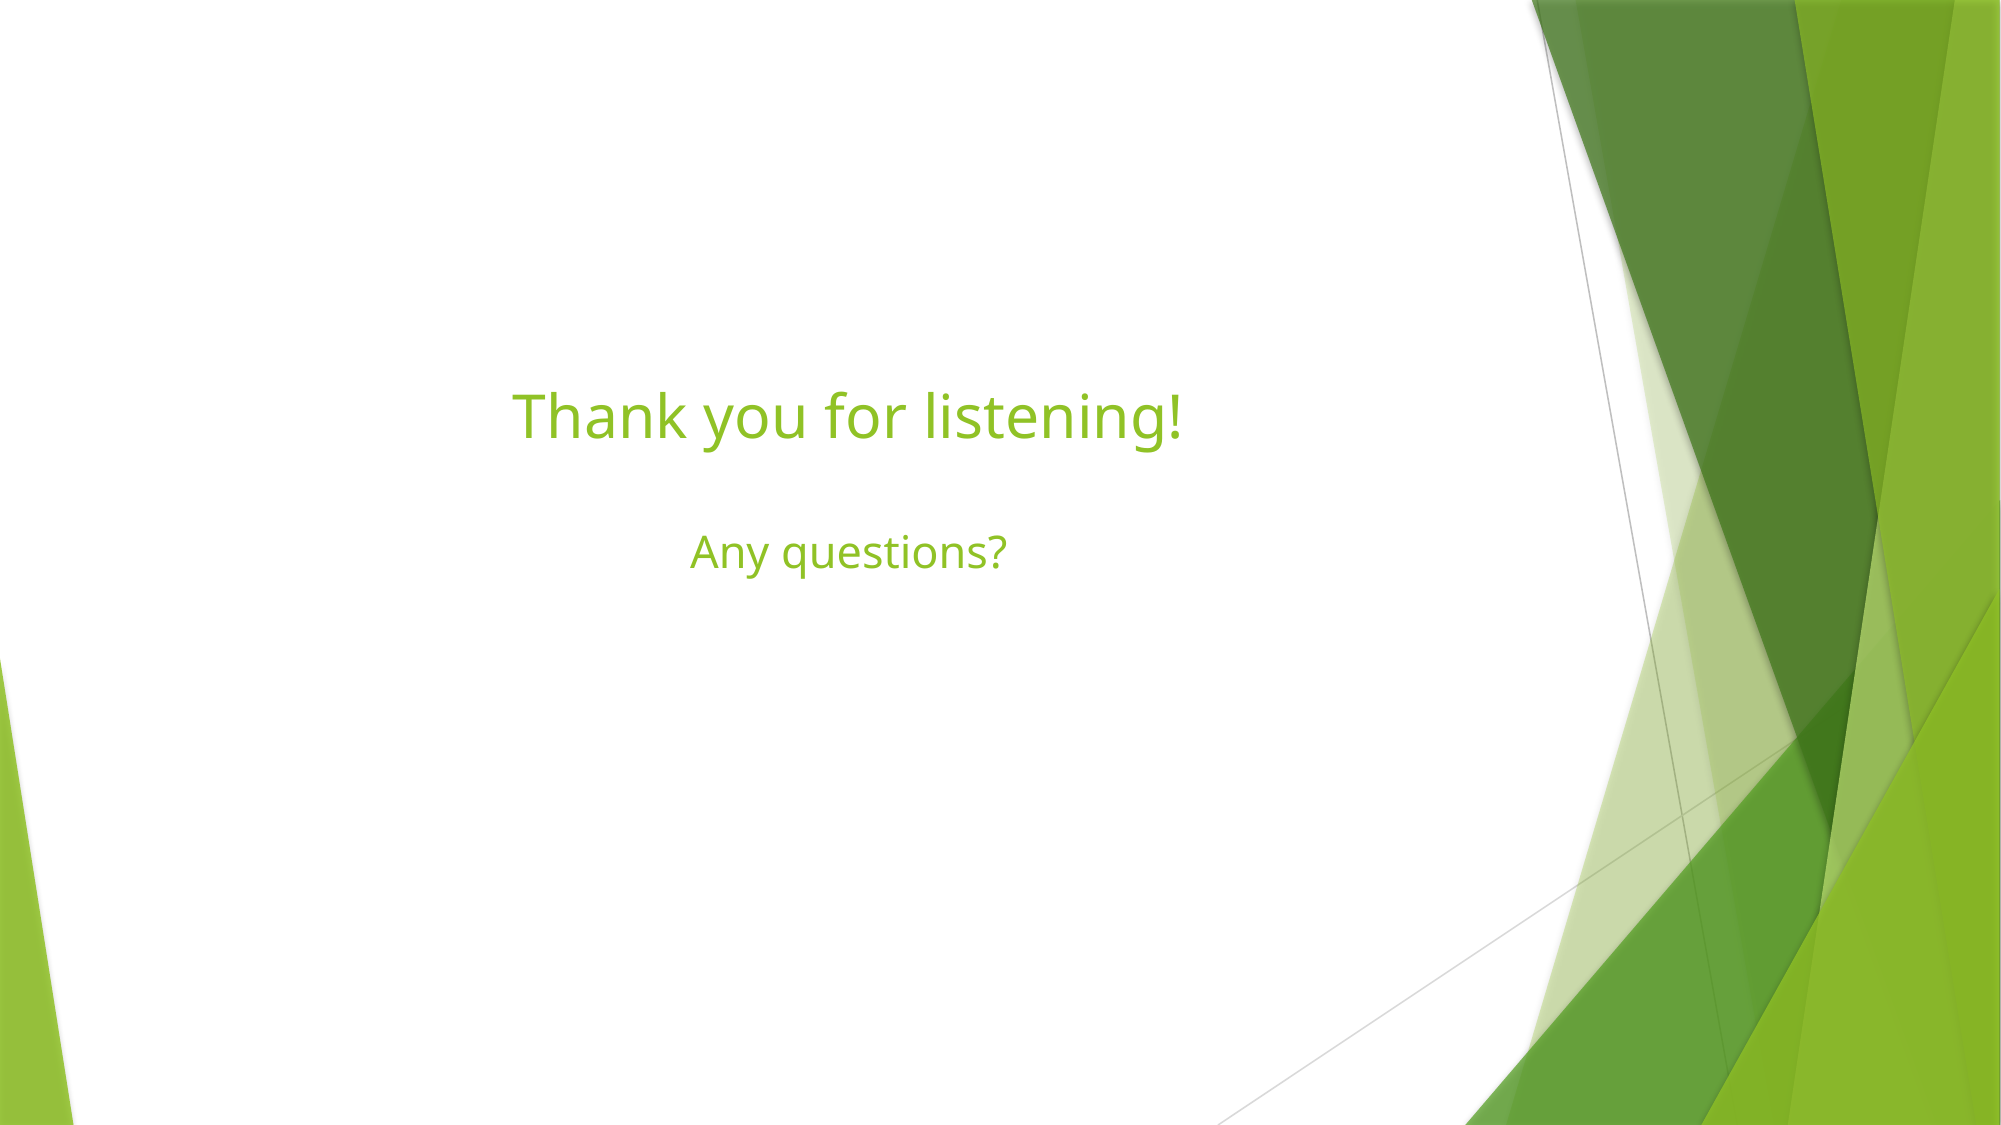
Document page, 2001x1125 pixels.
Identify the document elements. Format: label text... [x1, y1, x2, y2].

title Thank you for listening! Any questions? [143, 369, 1554, 587]
